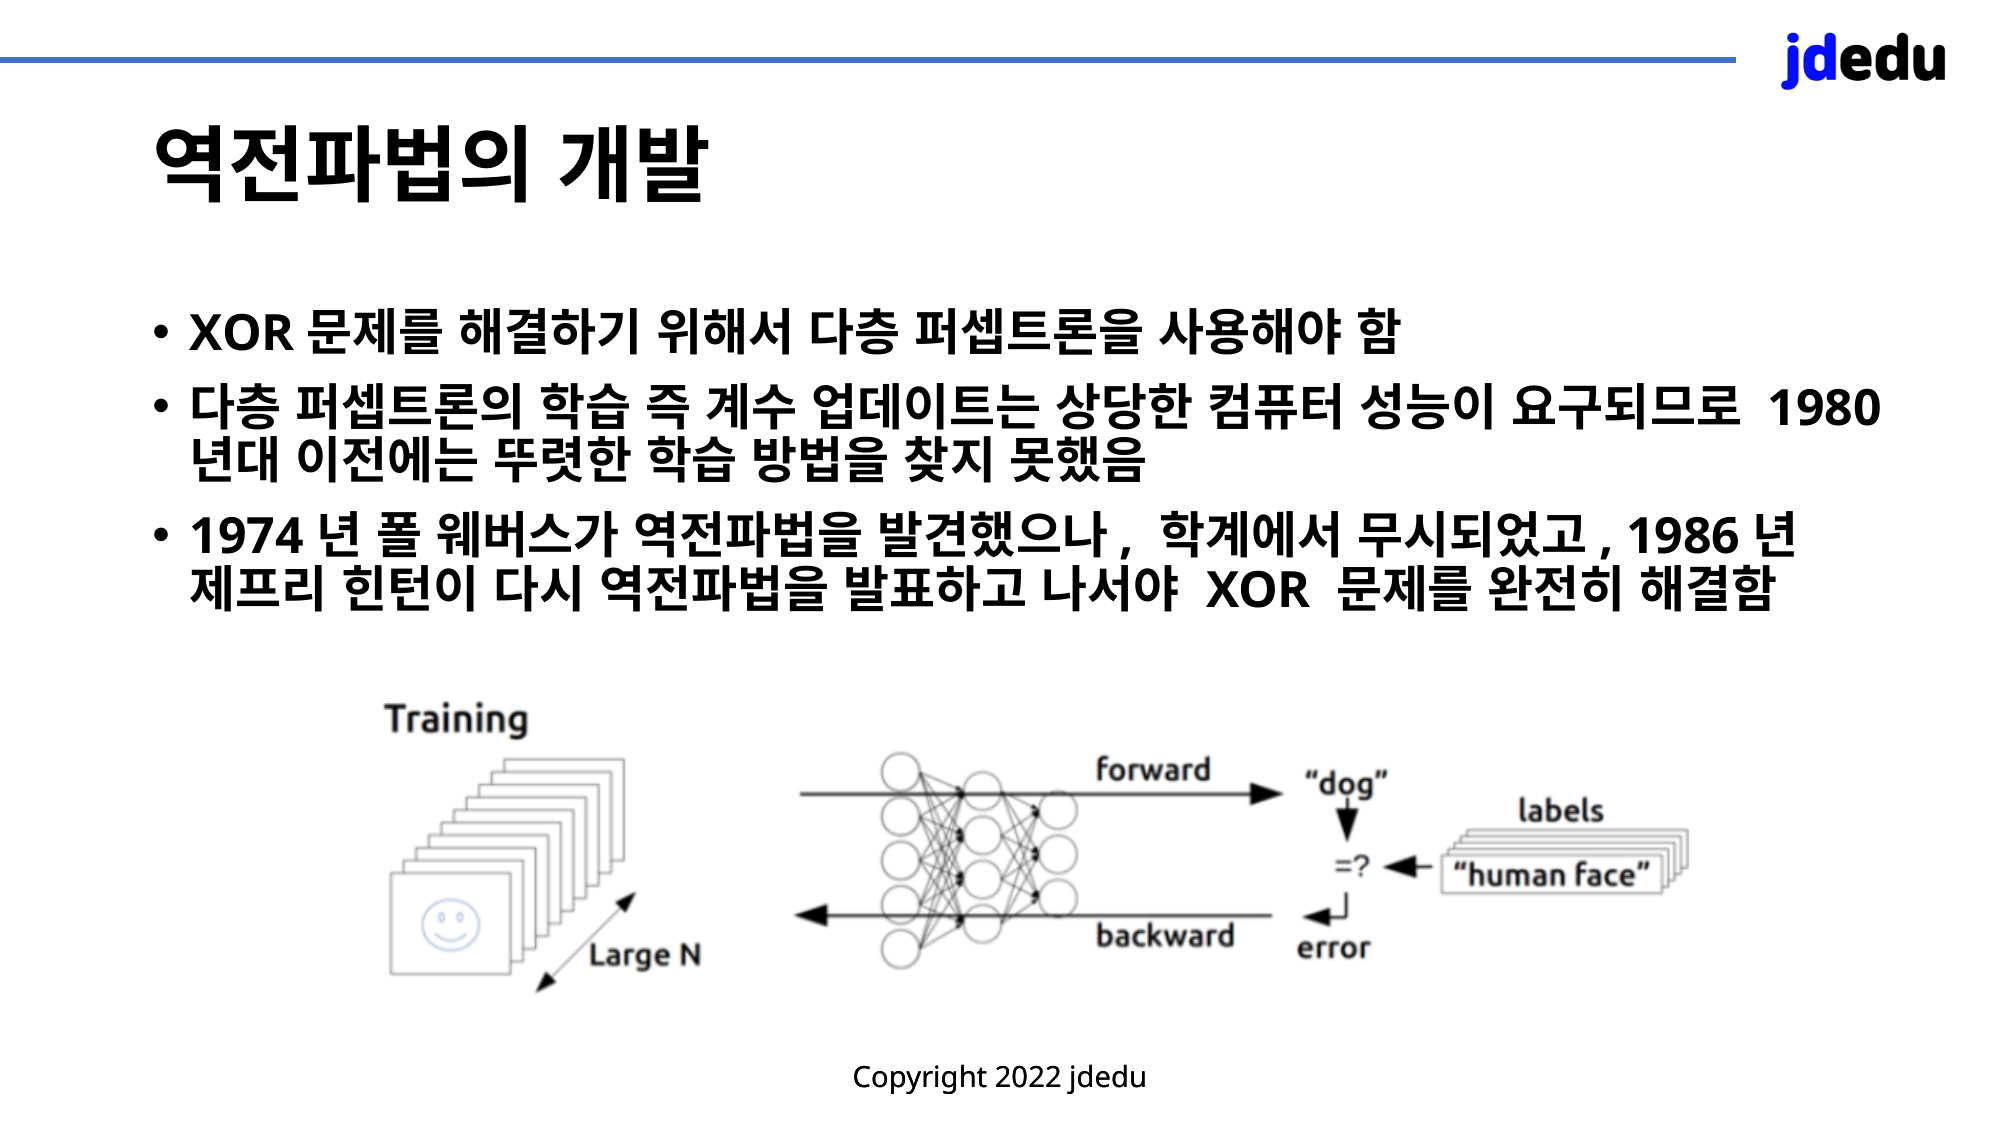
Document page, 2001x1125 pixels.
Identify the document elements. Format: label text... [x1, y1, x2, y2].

picture [360, 669, 1722, 1019]
list XOR문제를 해결하기 위해서 다층 퍼셉트론을 사용해야 함 다층 퍼셉트론의 학습 즉 계수 업데이트는 상당한 컴퓨터 성능이 요구되므로 1980년대 이전에는 뚜렷한 학습 방법을 찾지 못했음 1974년 폴 웨버스가 역전파법을 발견했으나, 학계에서 무시되었고, 1986년 제프리 힌턴이 다시 역전파법을 발표하고 나서야 XOR 문제를 완전히 해결함 [137, 299, 1946, 648]
title 역전파법의 개발 [137, 59, 1863, 278]
picture [1764, 21, 1961, 99]
